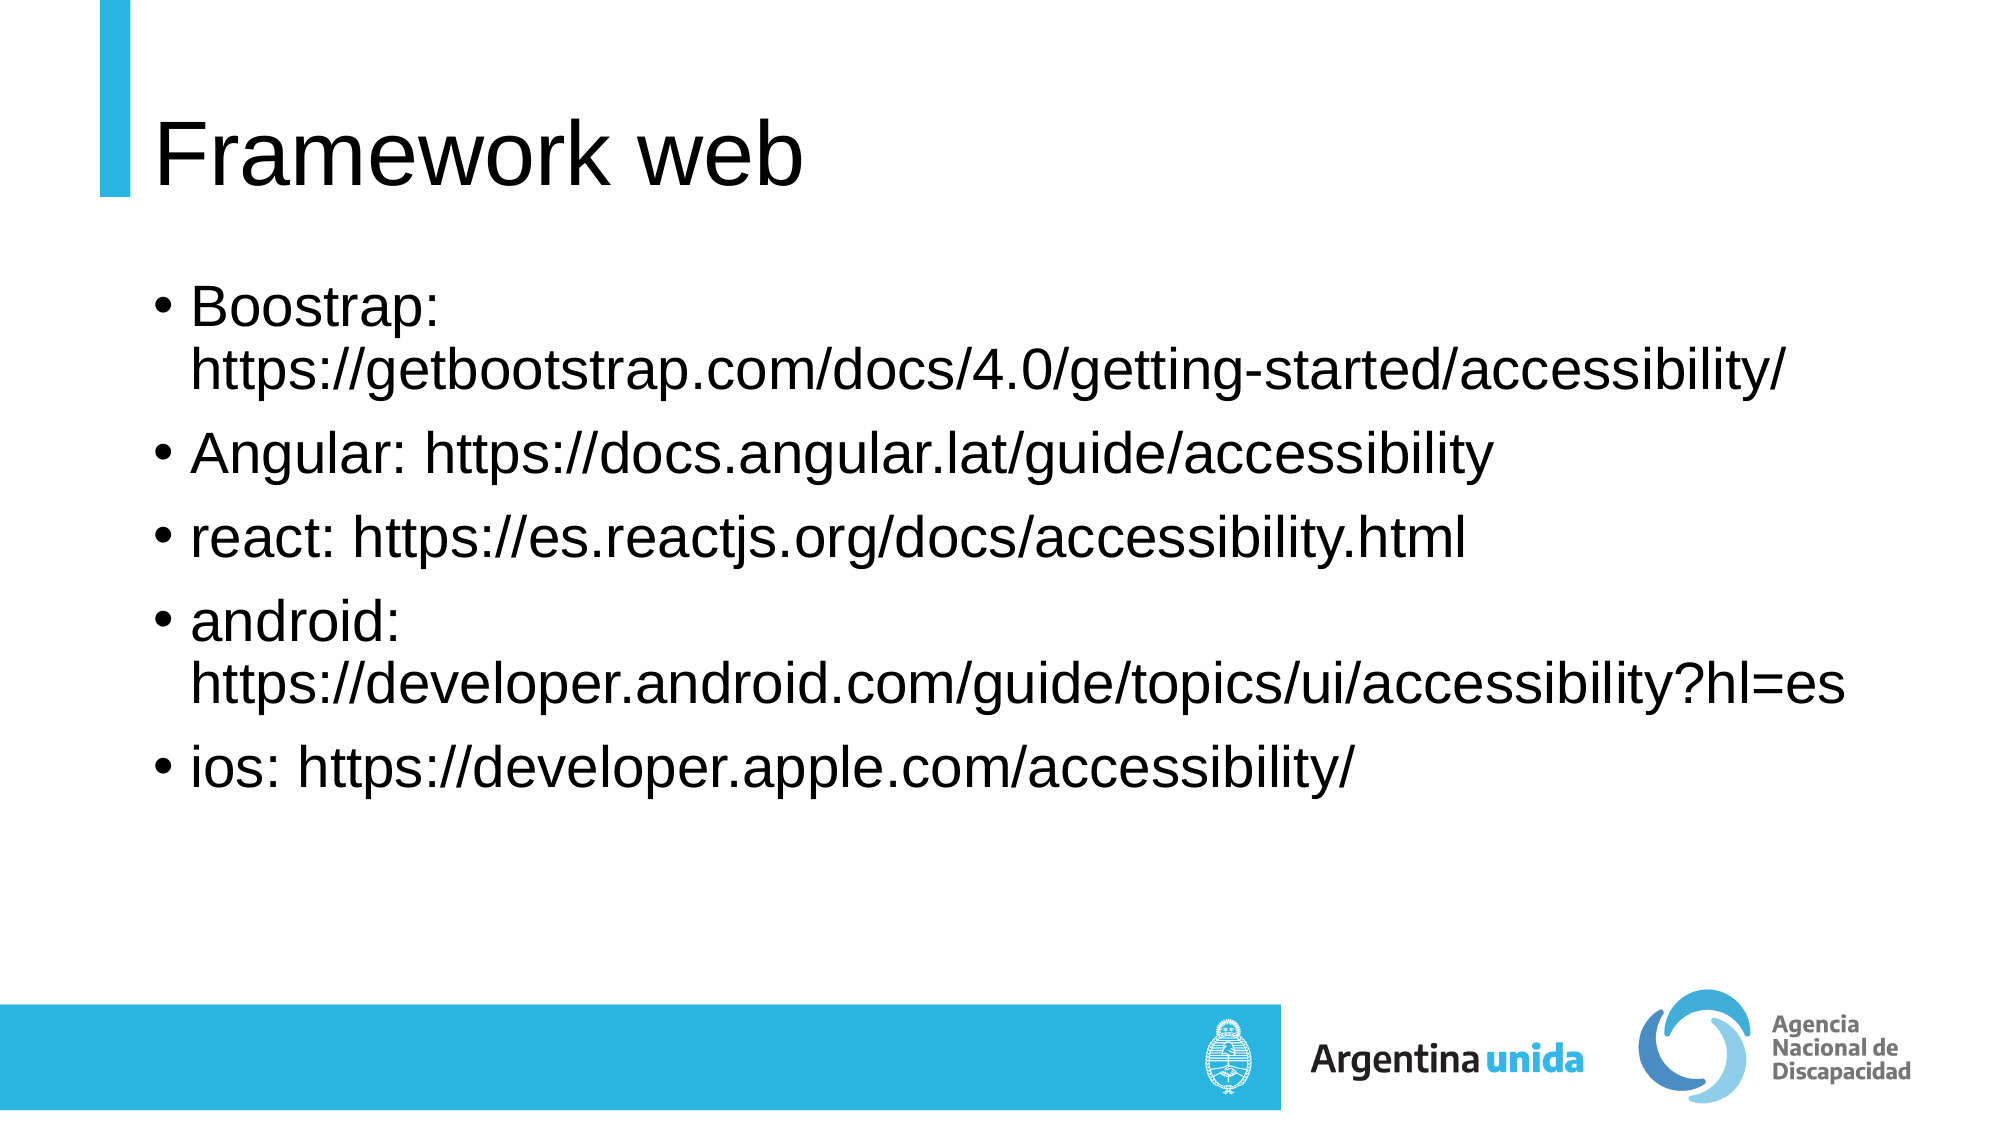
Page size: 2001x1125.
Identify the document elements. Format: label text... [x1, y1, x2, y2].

picture [0, 0, 2001, 1125]
title Framework web [138, 89, 1932, 223]
text_box Boostrap: https://getbootstrap.com/docs/4.0/getting-started/accessibility/ Angular: https://docs.angular.lat/guide/accessibility react: https://es.reactjs.org/docs/accessibility.html android: https://developer.android.com/guide/topics/ui/accessibility?hl=es ios: https://developer.apple.com/accessibility/ [138, 268, 1932, 1000]
